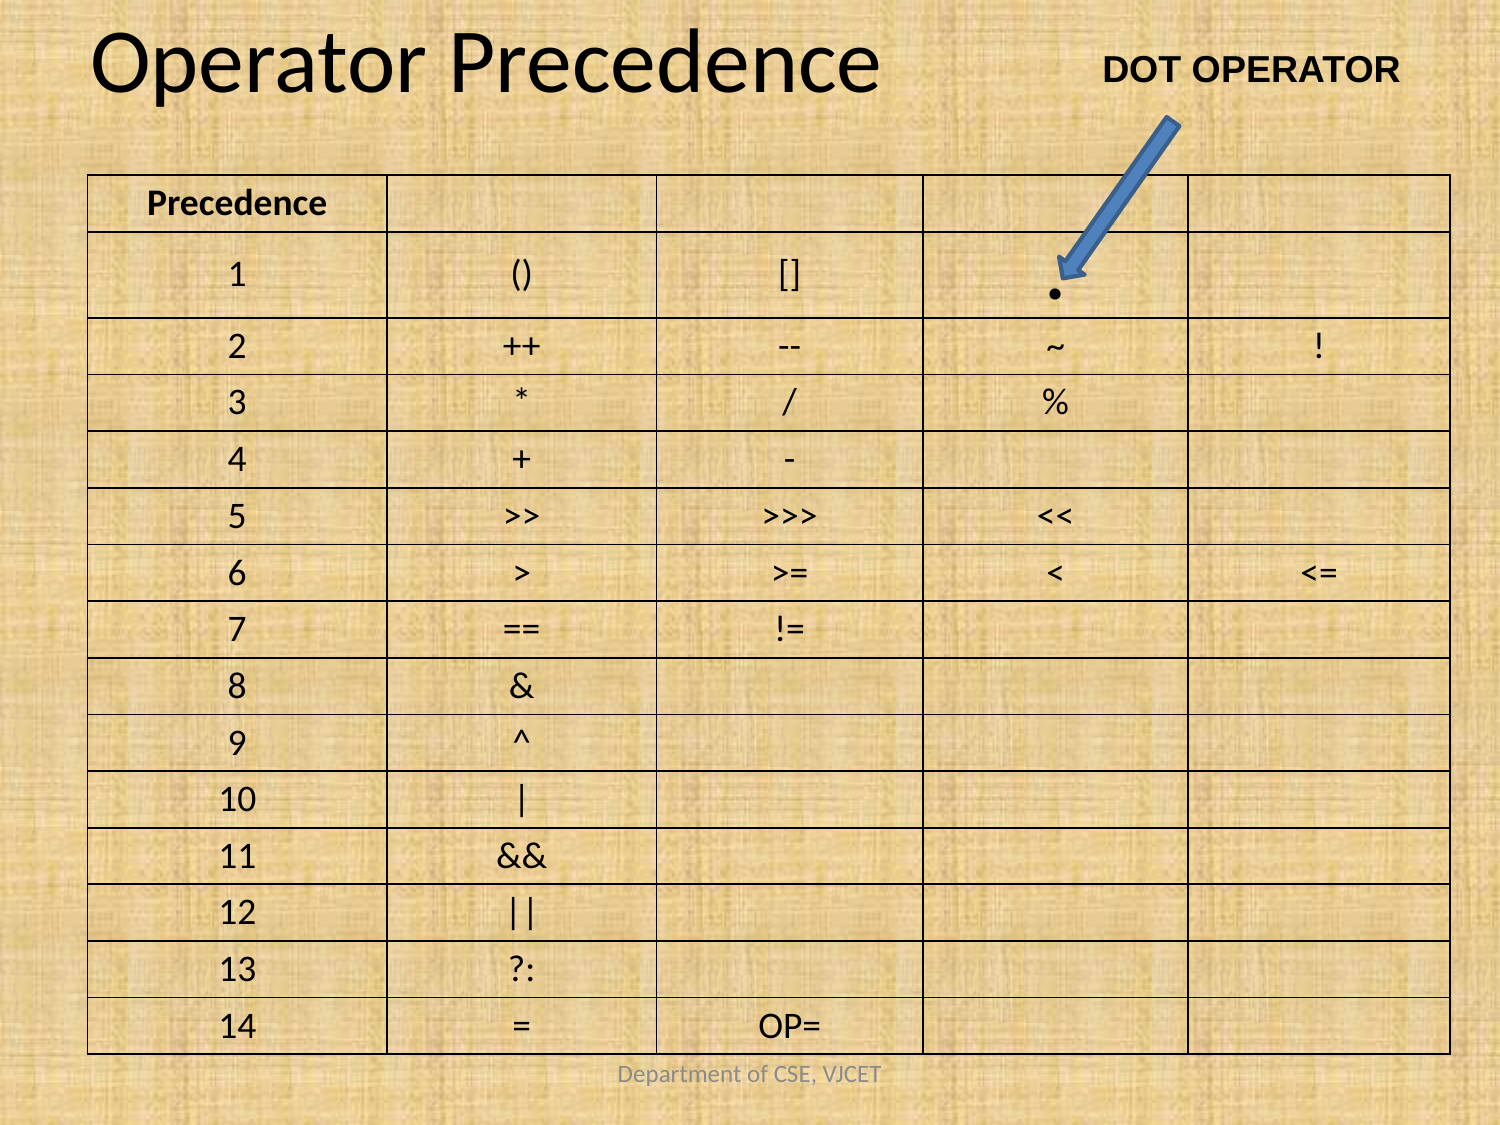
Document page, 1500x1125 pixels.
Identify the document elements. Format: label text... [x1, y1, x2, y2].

table_cell [1189, 489, 1449, 544]
table_cell & [388, 659, 656, 714]
table_cell [924, 432, 1187, 487]
table_cell / [657, 375, 922, 430]
table_cell | [388, 772, 656, 827]
table_cell [1189, 998, 1449, 1053]
table_cell 8 [88, 659, 386, 714]
table_cell 3 [88, 375, 386, 430]
table_cell ?: [388, 942, 656, 997]
table_cell != [657, 602, 922, 657]
table_cell [657, 942, 922, 997]
table_cell [924, 602, 1187, 657]
table_cell ++ [388, 319, 656, 374]
table_cell 9 [88, 715, 386, 770]
table_cell [924, 885, 1187, 940]
table_cell OP= [657, 998, 922, 1042]
title Operator Precedence [74, 0, 938, 151]
table_cell [924, 715, 1187, 770]
table_cell == [388, 602, 656, 657]
table_cell 7 [88, 602, 386, 657]
table_cell % [924, 375, 1187, 430]
table_cell [1189, 829, 1449, 883]
table_cell [657, 715, 922, 770]
table_cell [1189, 375, 1449, 430]
table_cell [924, 772, 1187, 827]
table_cell [1189, 233, 1449, 317]
table_cell * [388, 375, 656, 430]
table_cell << [924, 489, 1187, 544]
table_header [1109, 176, 1187, 231]
table_cell [657, 829, 922, 883]
table_cell [924, 659, 1187, 714]
table_cell [1189, 715, 1449, 770]
table_header [388, 176, 656, 231]
table_cell [657, 885, 922, 940]
table_cell 10 [88, 772, 386, 827]
table_cell 12 [88, 885, 386, 940]
table_cell >= [657, 545, 922, 600]
table_cell && [388, 829, 656, 883]
table_cell = [388, 998, 656, 1053]
table_cell [1189, 432, 1449, 487]
table_cell ^ [388, 715, 656, 770]
table_cell () [388, 233, 656, 317]
table_cell [1189, 942, 1449, 997]
table_cell -- [657, 319, 922, 374]
table_cell [657, 772, 922, 827]
table_cell > [388, 545, 656, 600]
table_cell ! [1189, 319, 1449, 374]
table_cell [924, 942, 1187, 997]
table_cell . [924, 233, 1187, 317]
table_cell [657, 659, 922, 714]
table_cell + [388, 432, 656, 487]
text_box DOT OPERATOR [1087, 37, 1438, 98]
table_cell ~ [924, 319, 1187, 374]
table_cell 14 [88, 998, 386, 1053]
table_cell [924, 998, 1187, 1053]
table_cell [924, 829, 1187, 883]
table_cell < [924, 545, 1187, 600]
footer Department of CSE, VJCET [512, 1042, 988, 1103]
table_cell [1189, 885, 1449, 940]
table_header [924, 176, 1121, 231]
table_cell [1189, 772, 1449, 827]
table_header [657, 176, 922, 231]
table_cell 6 [88, 545, 386, 600]
table_cell [1189, 659, 1449, 714]
table_cell 4 [88, 432, 386, 487]
table_cell 1 [88, 233, 386, 317]
table_header [1189, 176, 1449, 231]
table_header Precedence [88, 176, 386, 231]
table_cell || [388, 885, 656, 940]
table_cell 5 [88, 489, 386, 544]
text_box [1056, 114, 1182, 281]
table_cell - [657, 432, 922, 487]
table_cell [1189, 602, 1449, 657]
table_cell 11 [88, 829, 386, 883]
table_cell [] [657, 233, 922, 317]
table_cell >>> [657, 489, 922, 544]
picture [0, 0, 1500, 1125]
table_cell <= [1189, 545, 1449, 600]
table_cell 13 [88, 942, 386, 997]
table_cell >> [388, 489, 656, 544]
table_cell 2 [88, 319, 386, 374]
